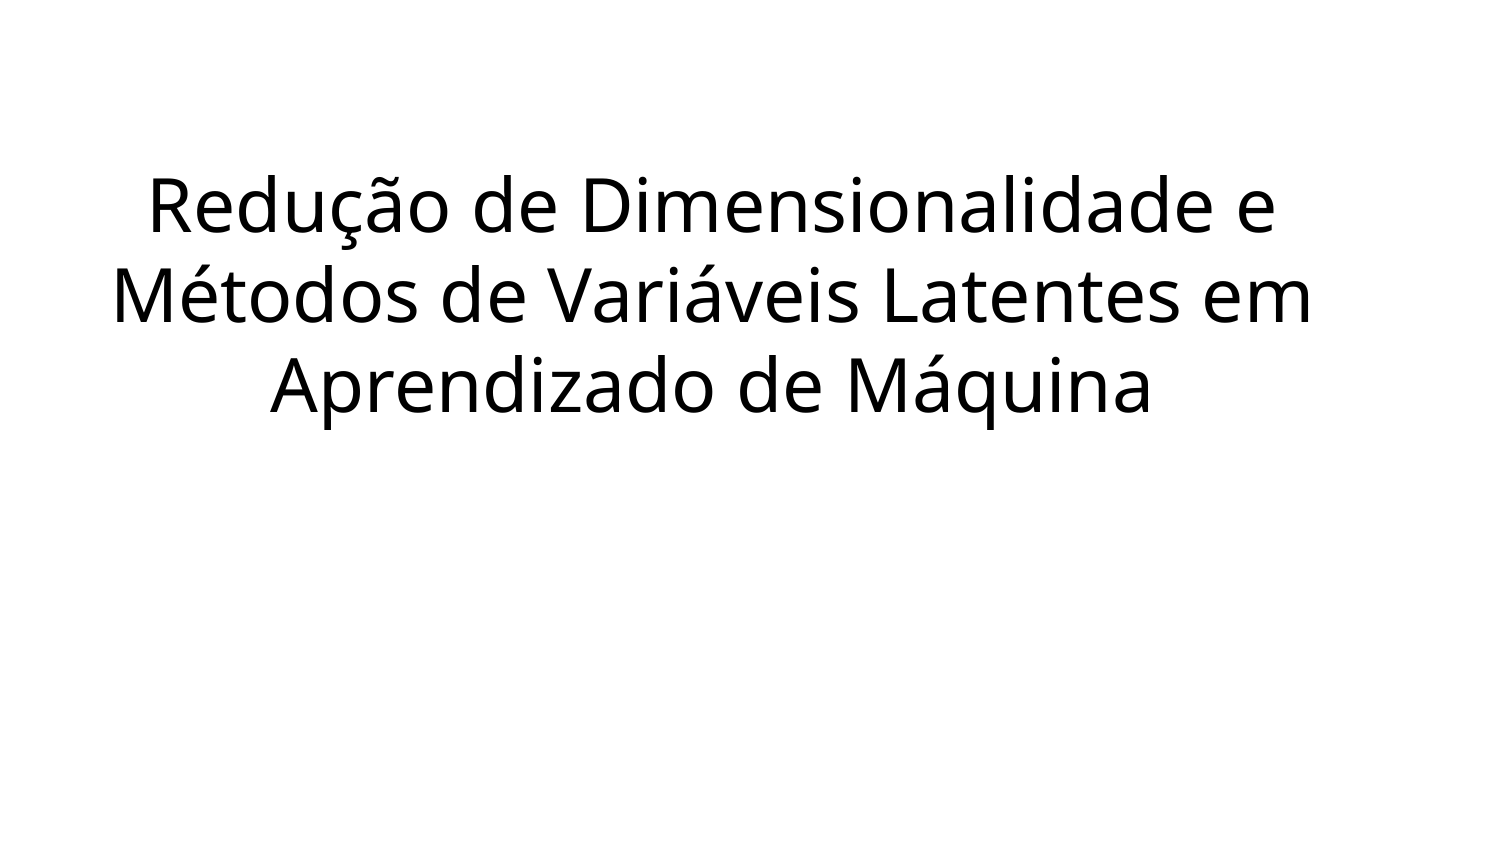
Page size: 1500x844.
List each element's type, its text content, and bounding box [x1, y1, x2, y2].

text_box [74, 299, 1350, 450]
title Redução de Dimensionalidade e Métodos de Variáveis Latentes em Aprendizado de Máquina [75, 150, 1350, 299]
